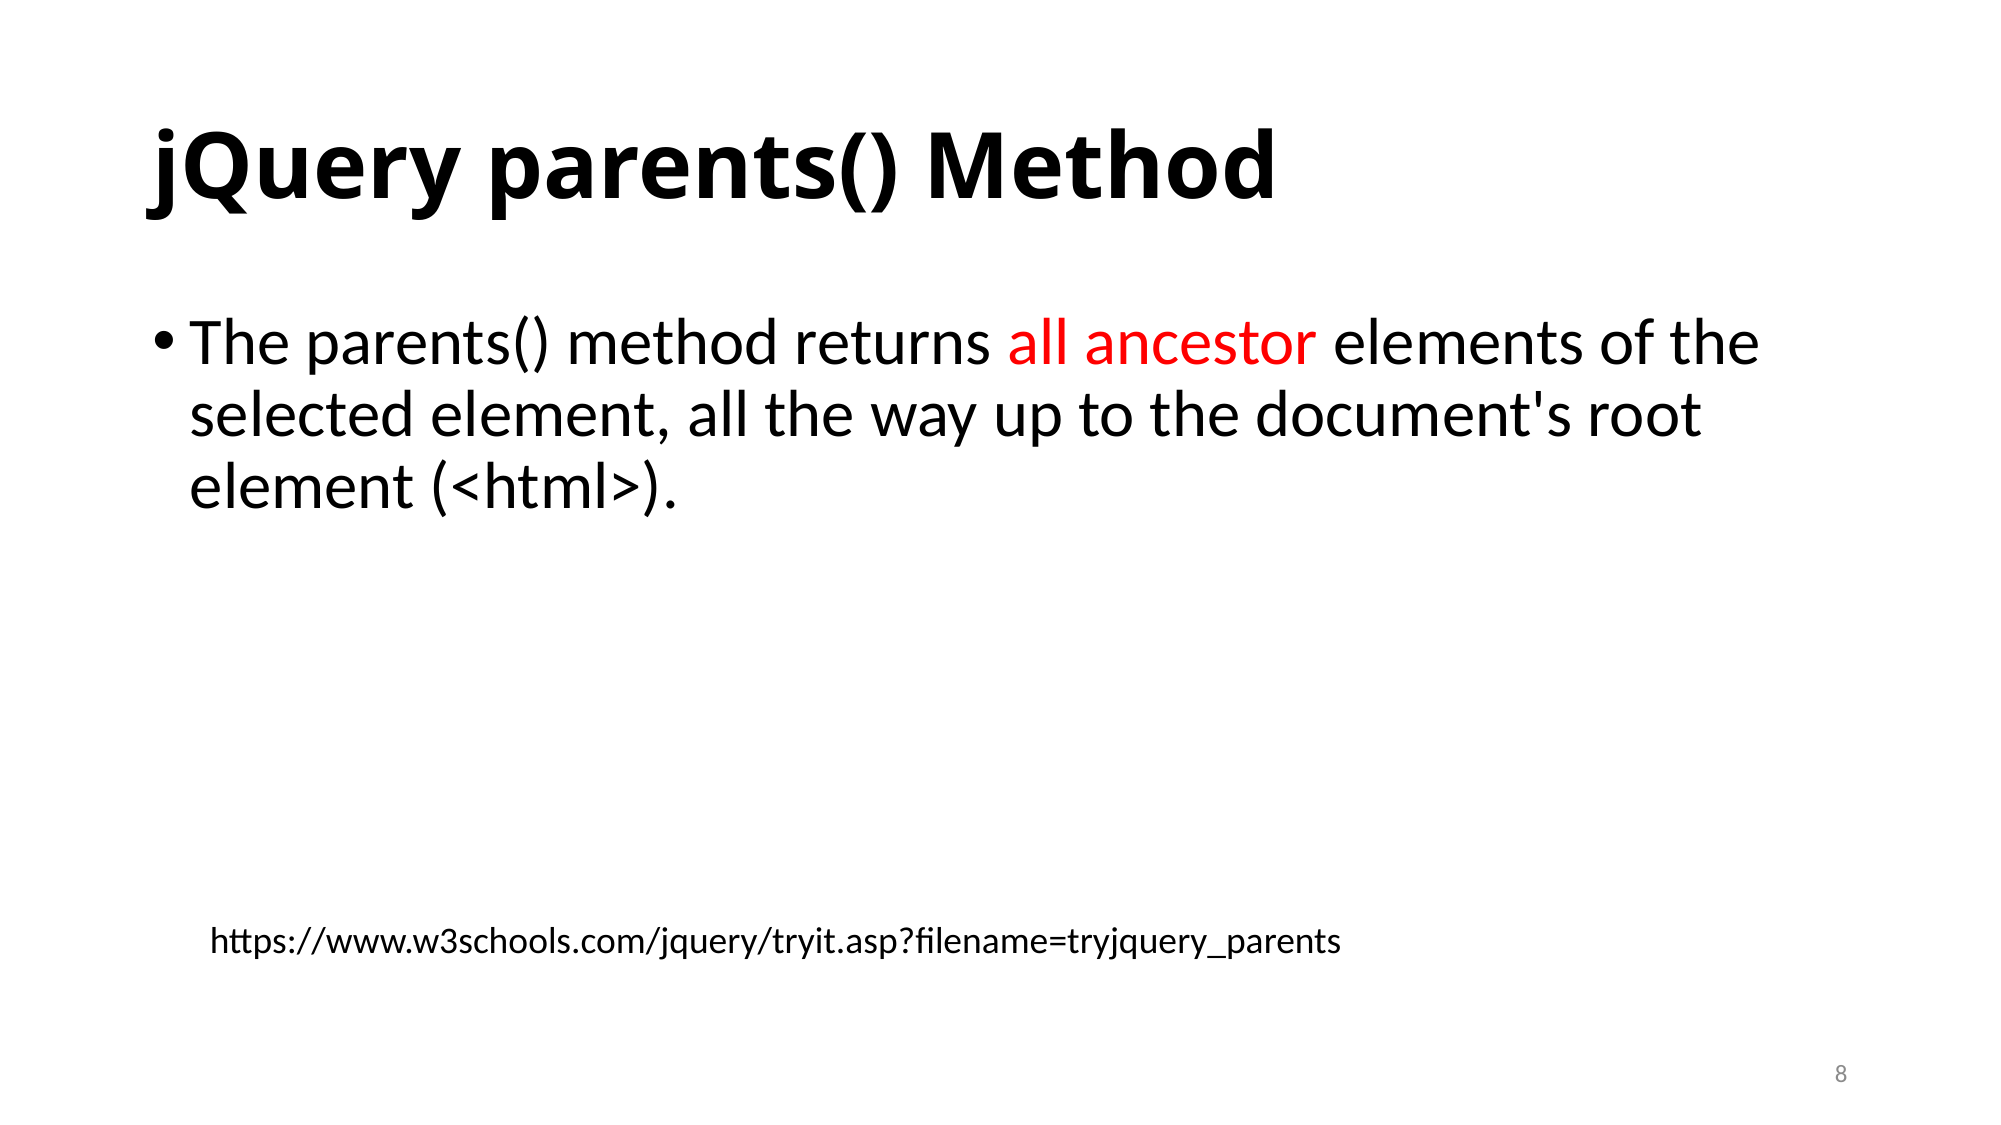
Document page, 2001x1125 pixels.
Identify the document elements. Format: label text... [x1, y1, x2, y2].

text_box https://www.w3schools.com/jquery/tryit.asp?filename=tryjquery_parents [195, 908, 1471, 969]
title jQuery parents() Method [137, 59, 1863, 278]
slide_number 8 [1412, 1042, 1863, 1103]
list The parents() method returns all ancestor elements of the selected element, all the way up to the document's root element (<html>). [137, 299, 1863, 1014]
